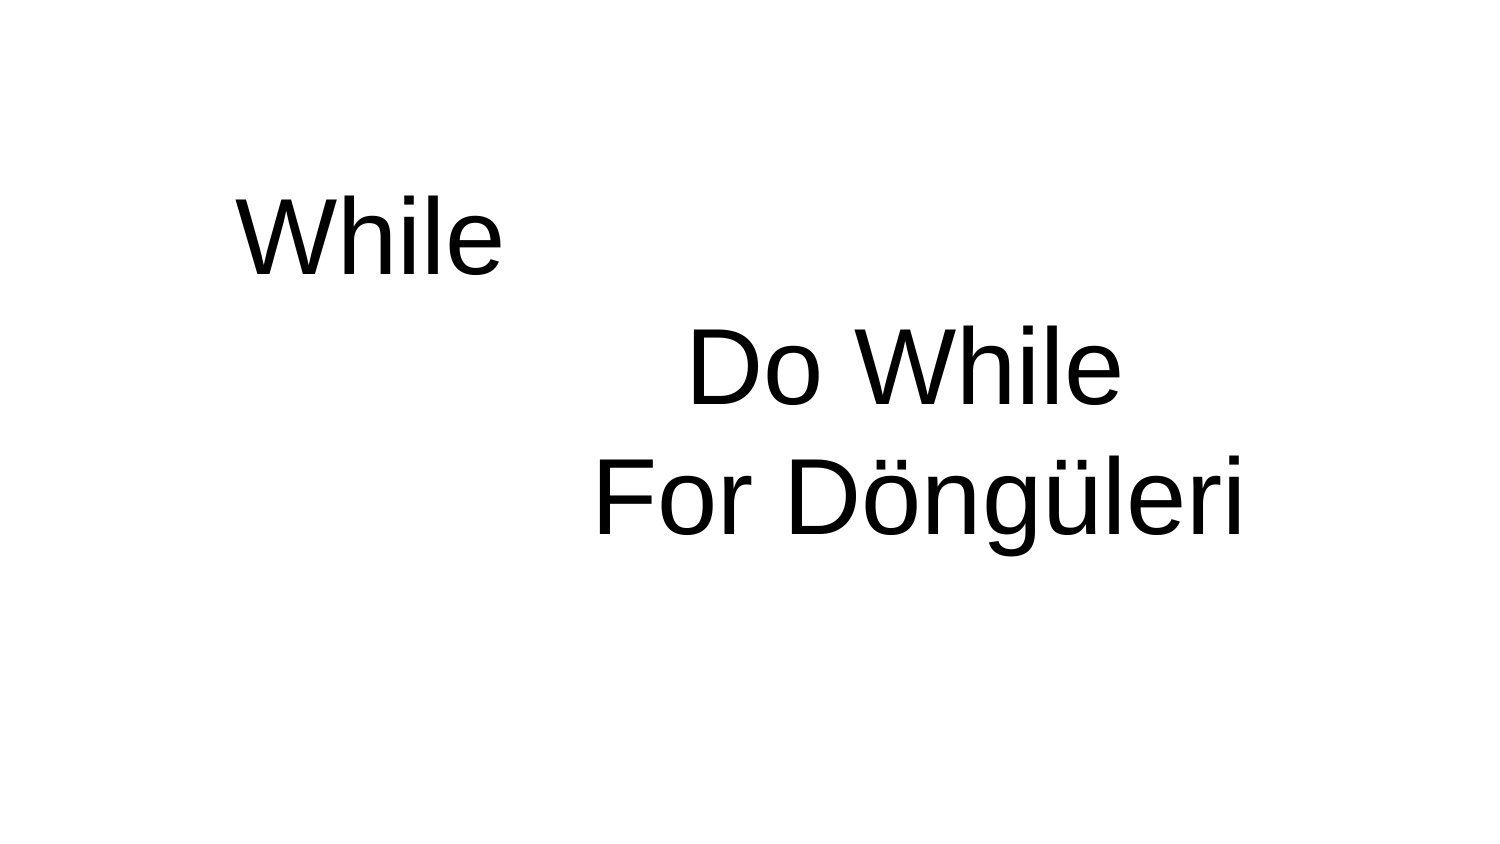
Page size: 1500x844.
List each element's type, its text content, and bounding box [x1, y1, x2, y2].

title While Do While For Döngüleri [220, 234, 1500, 572]
